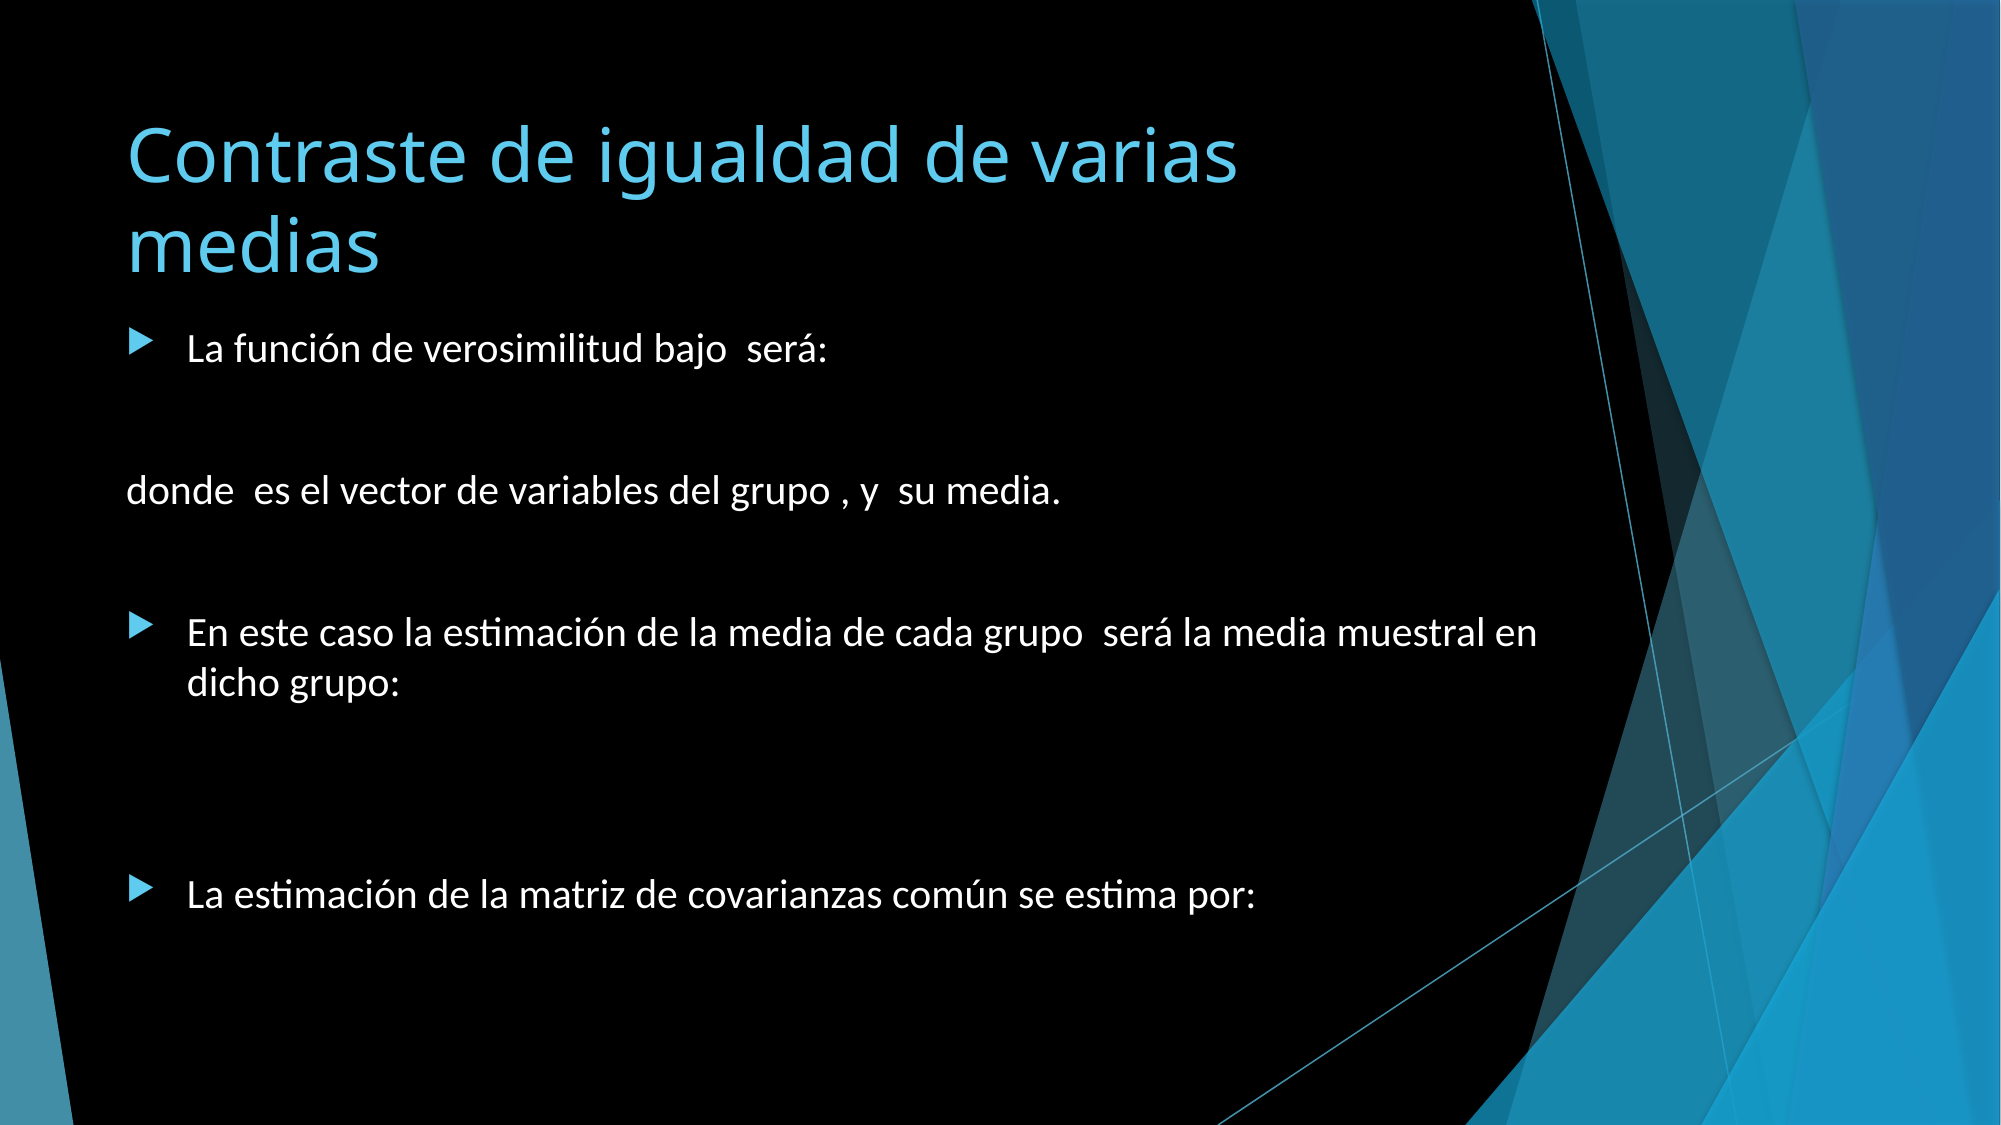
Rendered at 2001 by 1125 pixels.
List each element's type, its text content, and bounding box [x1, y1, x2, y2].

title Contraste de igualdad de varias medias [111, 99, 1522, 317]
